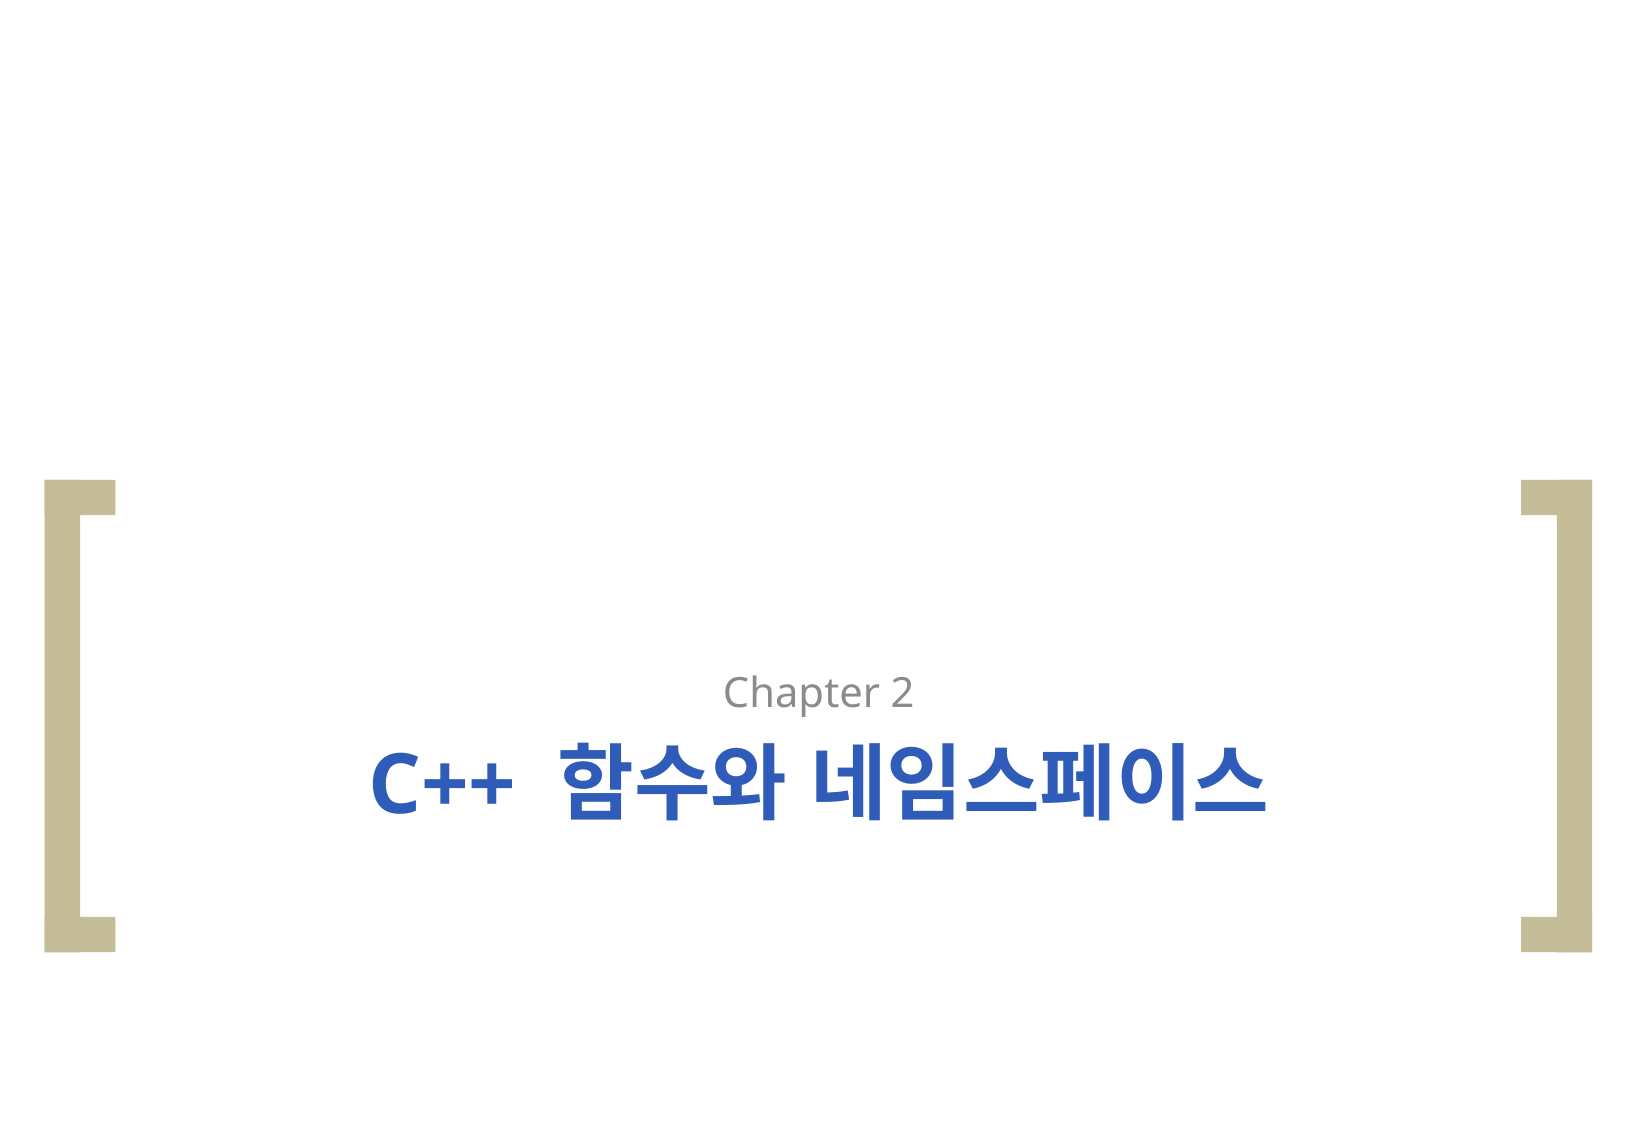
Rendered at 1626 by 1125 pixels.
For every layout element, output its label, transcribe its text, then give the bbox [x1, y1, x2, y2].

title C++ 함수와 네임스페이스 [128, 723, 1510, 947]
list Chapter 2 [128, 476, 1510, 723]
